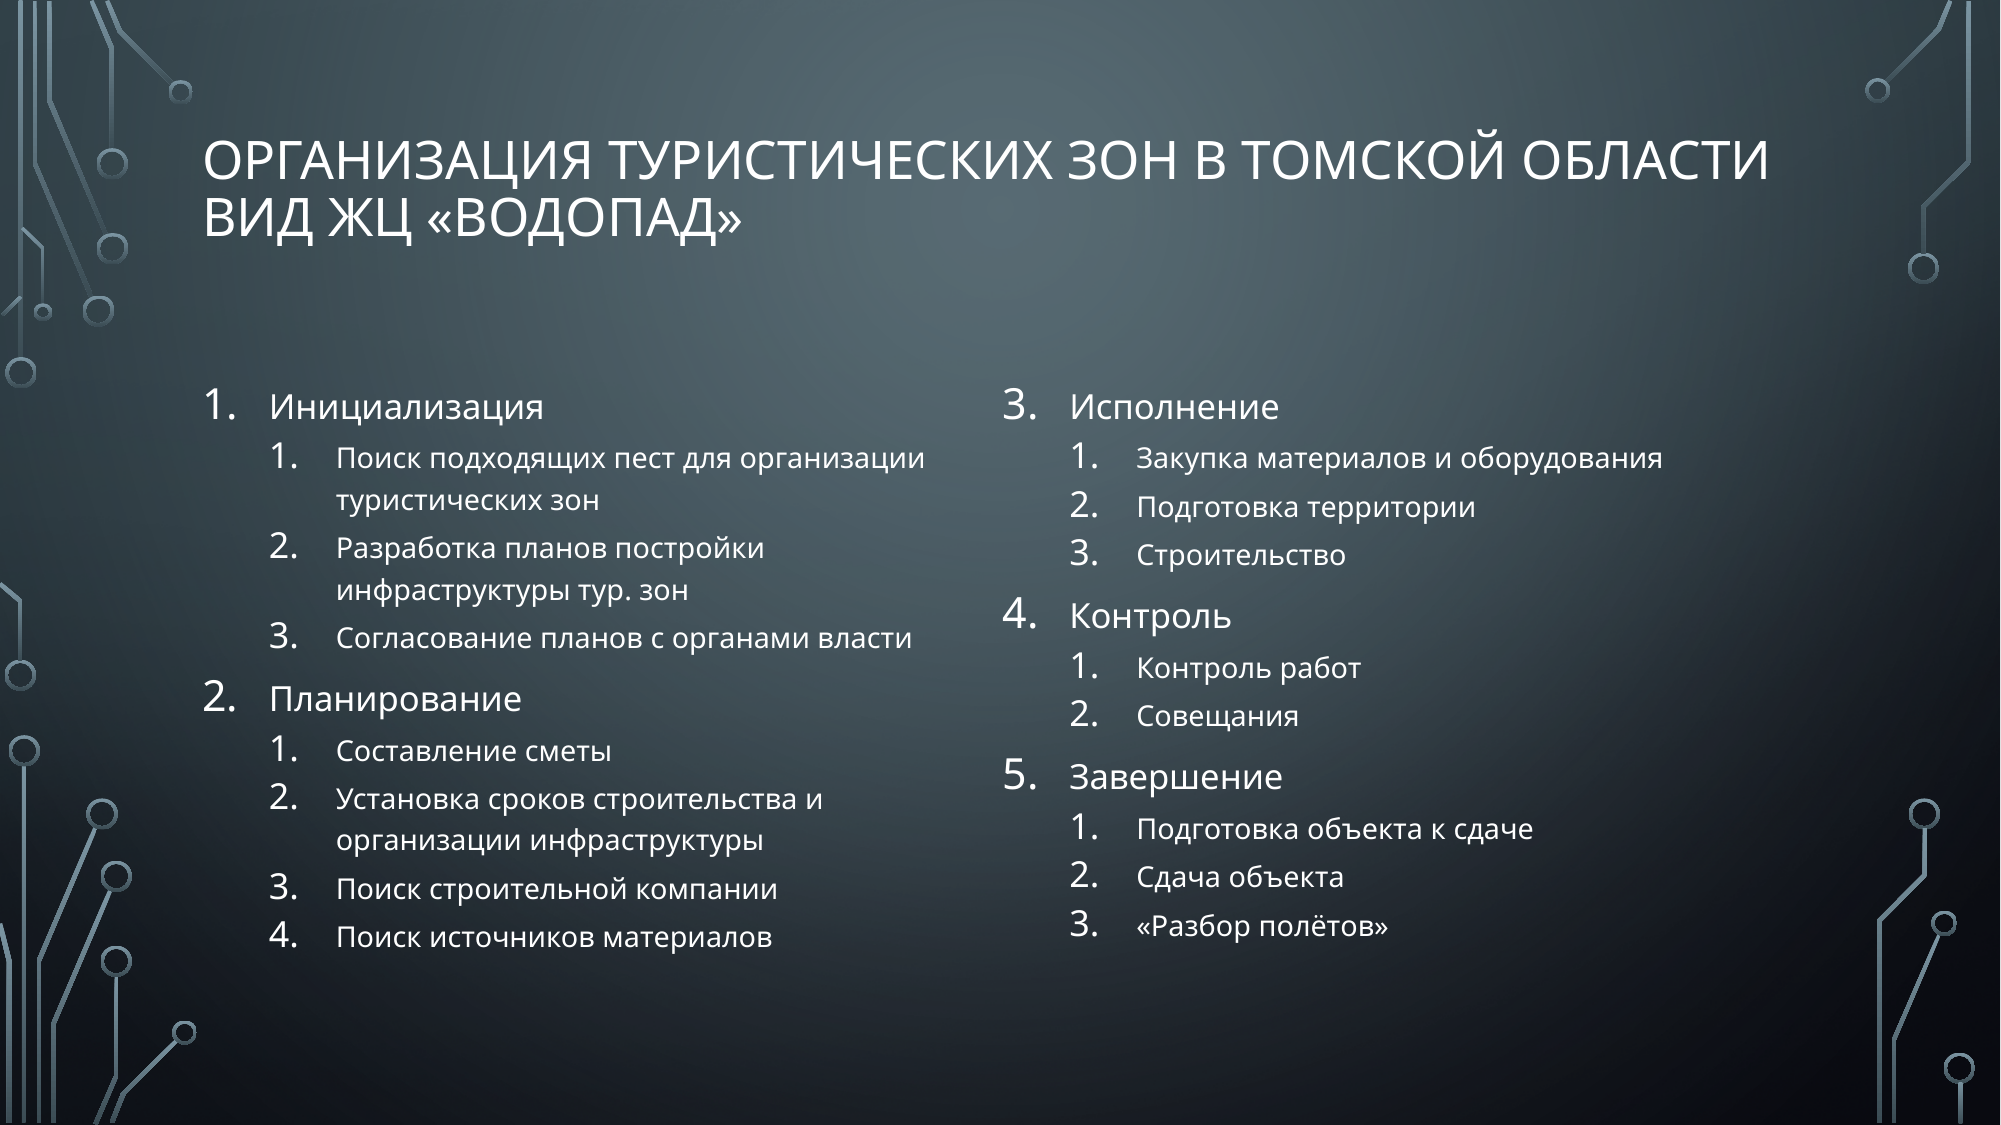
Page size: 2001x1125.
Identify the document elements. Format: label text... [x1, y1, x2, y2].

title Организация туристических зон в Томской области Вид ЖЦ «Водопад» [187, 101, 1813, 344]
list Инициализация Поиск подходящих пест для организации туристических зон Разработка планов постройки инфраструктуры тур. зон Согласование планов с органами власти Планирование Составление сметы Установка сроков строительства и организации инфраструктуры Поиск строительной компании Поиск источников материалов Исполнение Закупка материалов и оборудования Подготовка территории Строительство Контроль Контроль работ Совещания Завершение Подготовка объекта к сдаче Сдача объекта «Разбор полётов» [187, 369, 1813, 1026]
